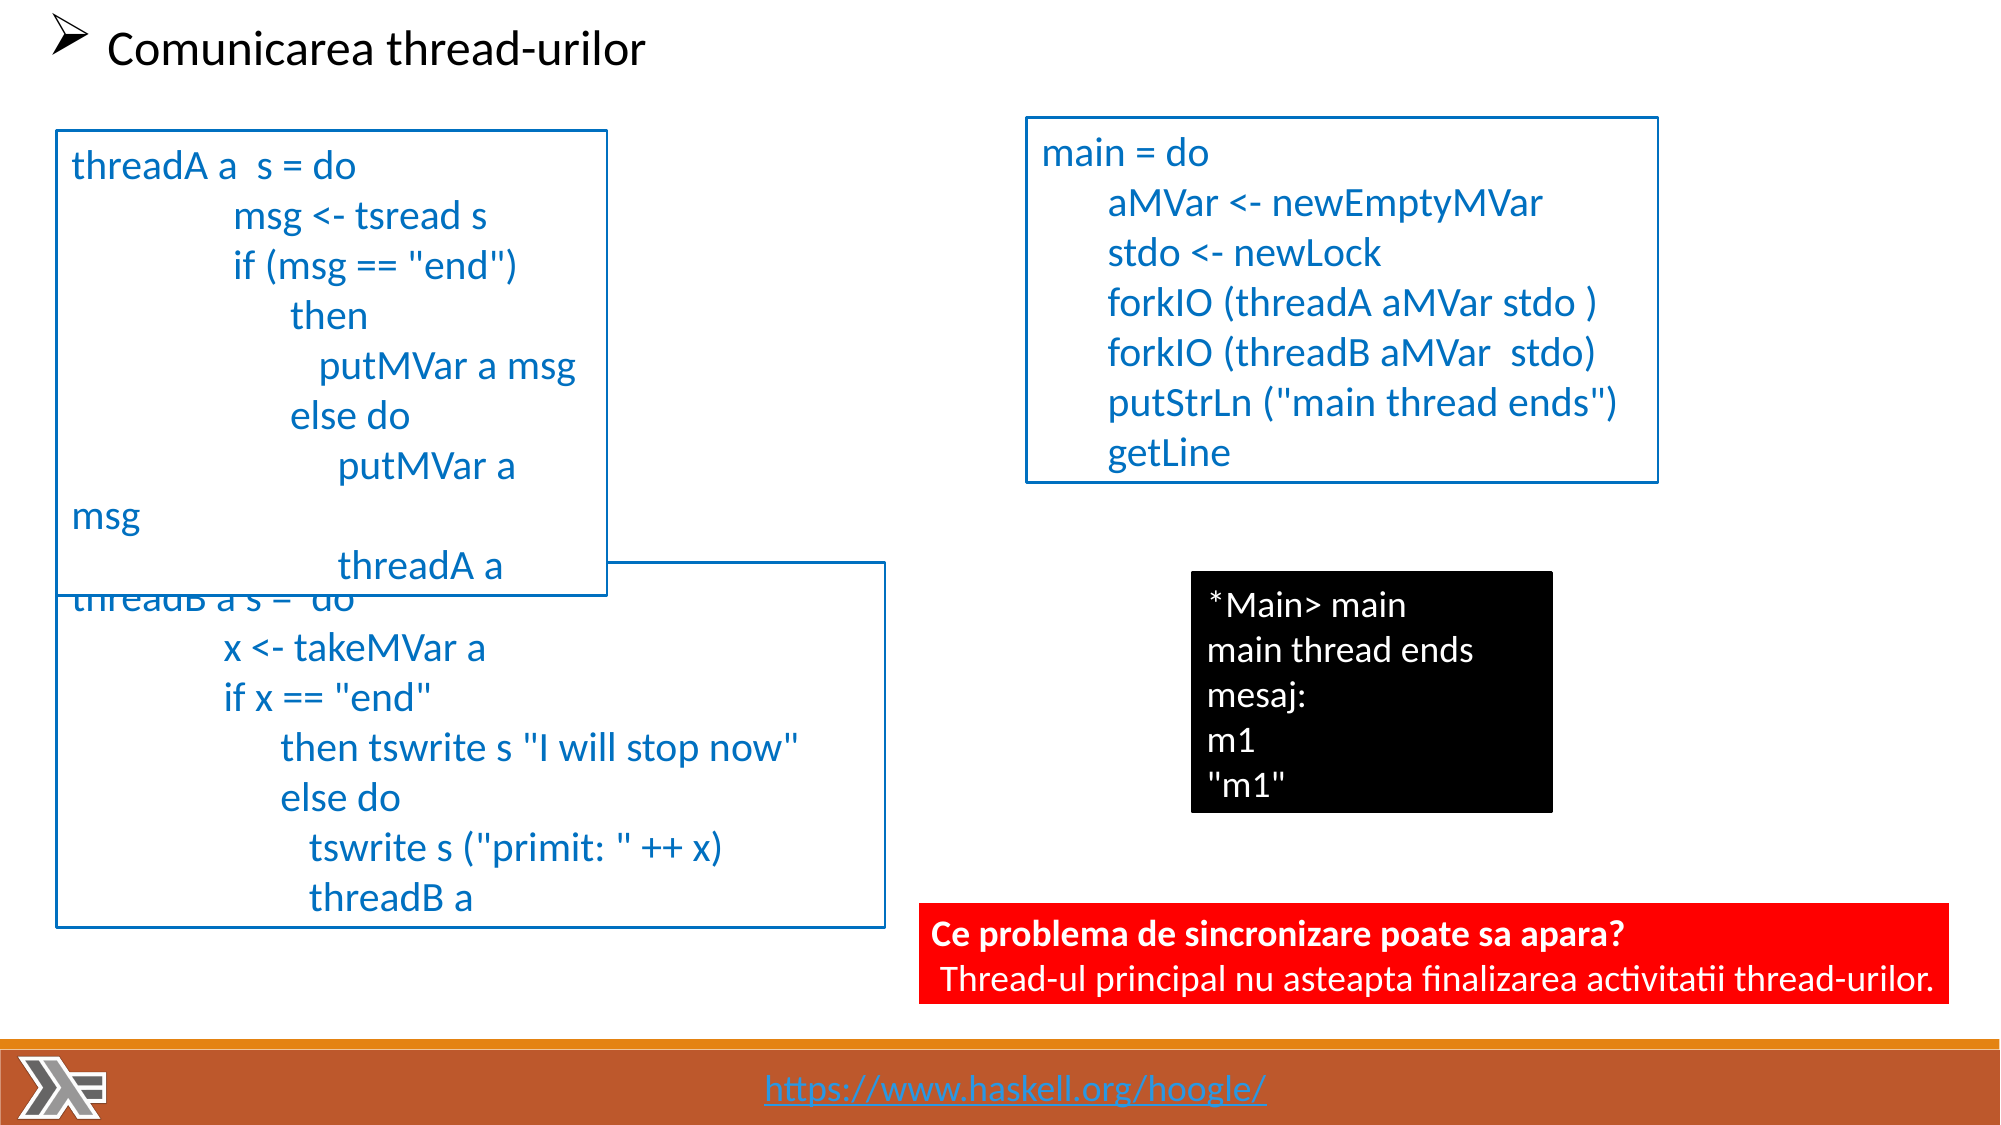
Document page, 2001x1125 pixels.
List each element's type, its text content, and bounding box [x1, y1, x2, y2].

text_box Comunicarea thread-urilor [32, 0, 662, 85]
text_box threadB a s = do x <- takeMVar a if x == "end" then tswrite s "I will stop now" else do tswrite s ("primit: " ++ x) threadB a [55, 561, 886, 929]
text_box main = do aMVar <- newEmptyMVar stdo <- newLock forkIO (threadA aMVar stdo ) forkIO (threadB aMVar stdo) putStrLn ("main thread ends") getLine [1025, 116, 1659, 484]
text_box Ce problema de sincronizare poate sa apara? Thread-ul principal nu asteapta finalizarea activitatii thread-urilor. [915, 899, 1953, 1008]
text_box threadA a s = do msg <- tsread s if (msg == "end") then putMVar a msg else do putMVar a msg threadA a [55, 129, 608, 597]
text_box *Main> main main thread ends mesaj: m1 "m1" [1191, 571, 1553, 813]
picture [6, 1032, 117, 1125]
